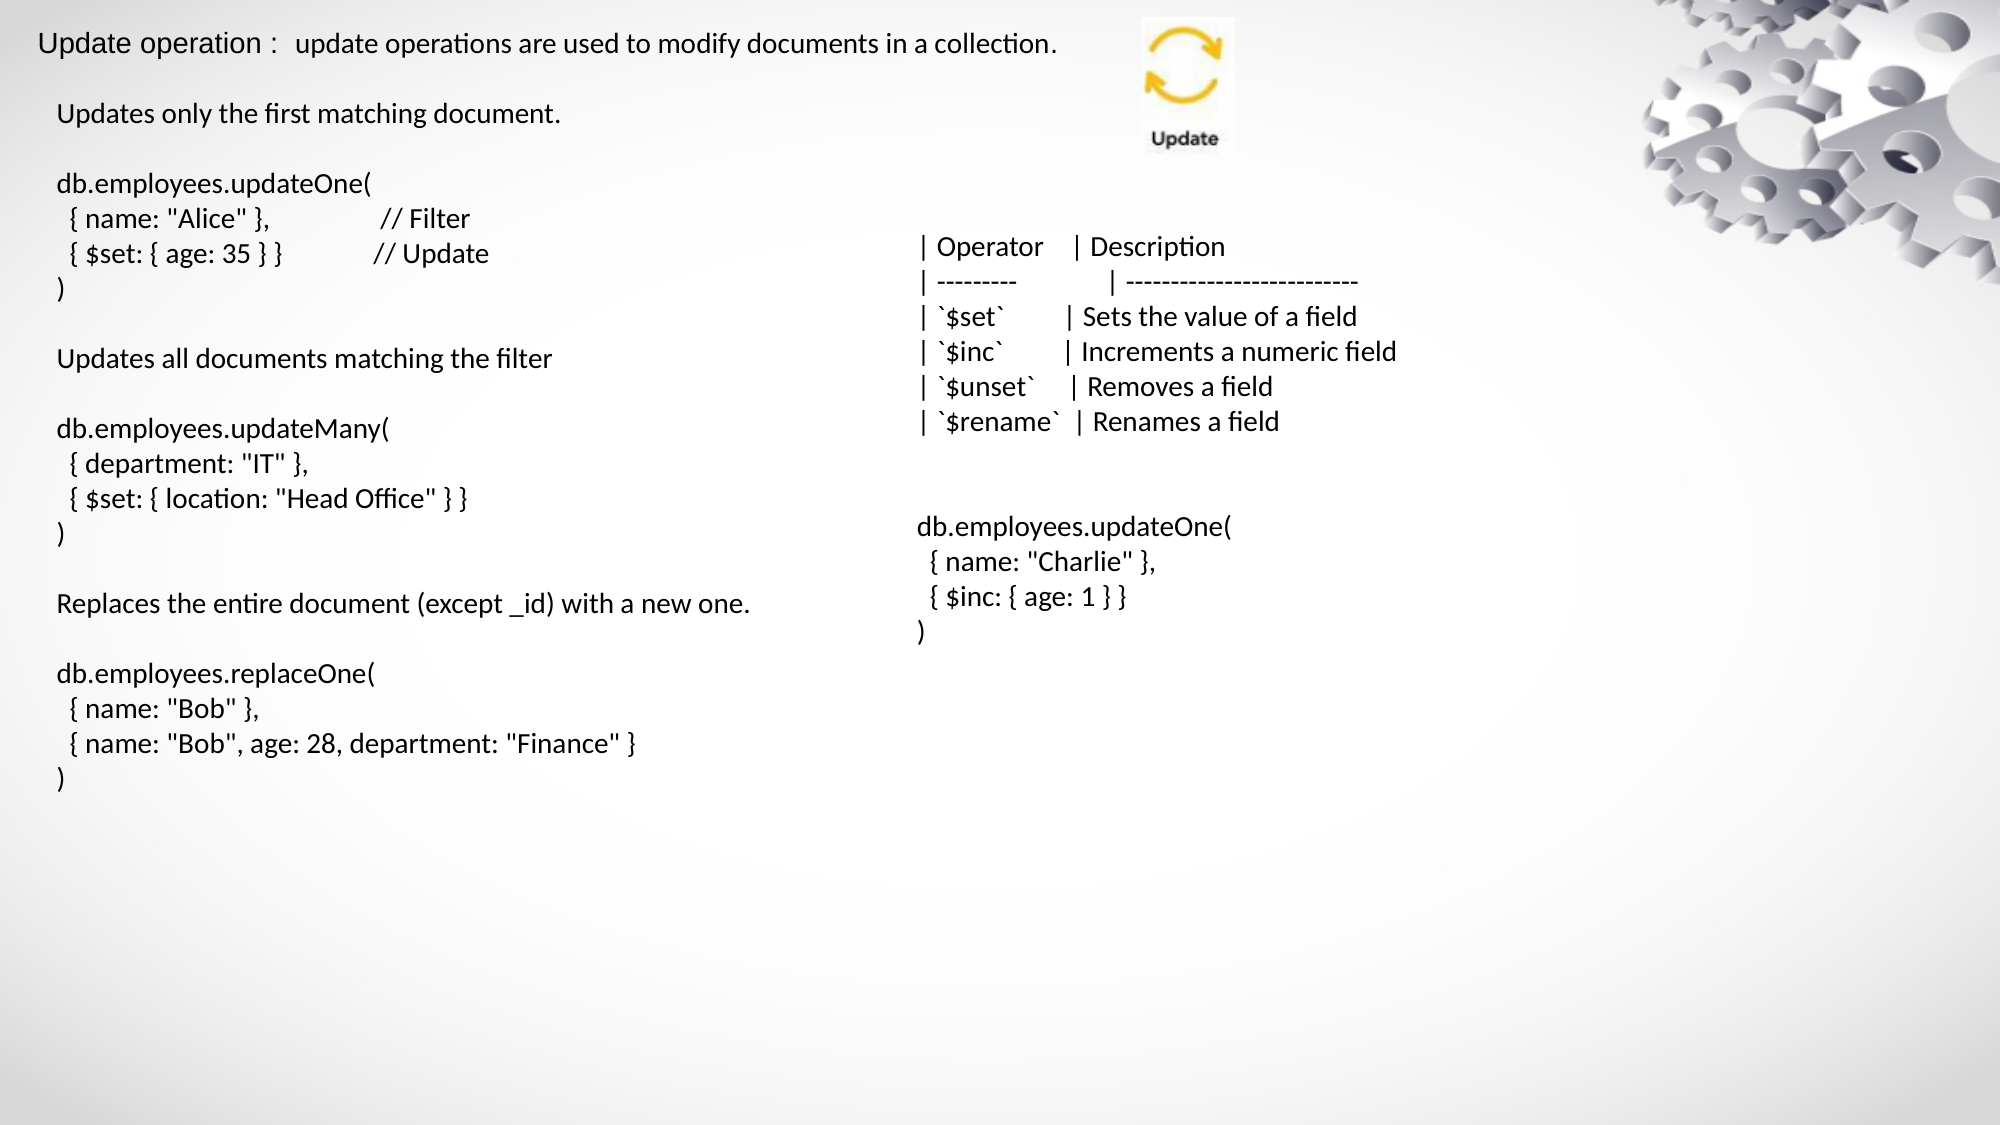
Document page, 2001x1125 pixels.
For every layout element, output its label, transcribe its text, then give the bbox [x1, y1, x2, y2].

text_box Updates only the first matching document. db.employees.updateOne( { name: "Alice" }, // Filter { $set: { age: 35 } } // Update ) Updates all documents matching the filter db.employees.updateMany( { department: "IT" }, { $set: { location: "Head Office" } } ) Replaces the entire document (except _id) with a new one. db.employees.replaceOne( { name: "Bob" }, { name: "Bob", age: 28, department: "Finance" } ) [41, 87, 1685, 942]
text_box | Operator | Description | --------- | -------------------------- | `$set` | Sets the value of a field | `$inc` | Increments a numeric field | `$unset` | Removes a field | `$rename` | Renames a field db.employees.updateOne( { name: "Charlie" }, { $inc: { age: 1 } } ) [902, 219, 1419, 835]
picture [0, 0, 2000, 1125]
text_box Update operation : update operations are used to modify documents in a collection. [23, 17, 1074, 67]
